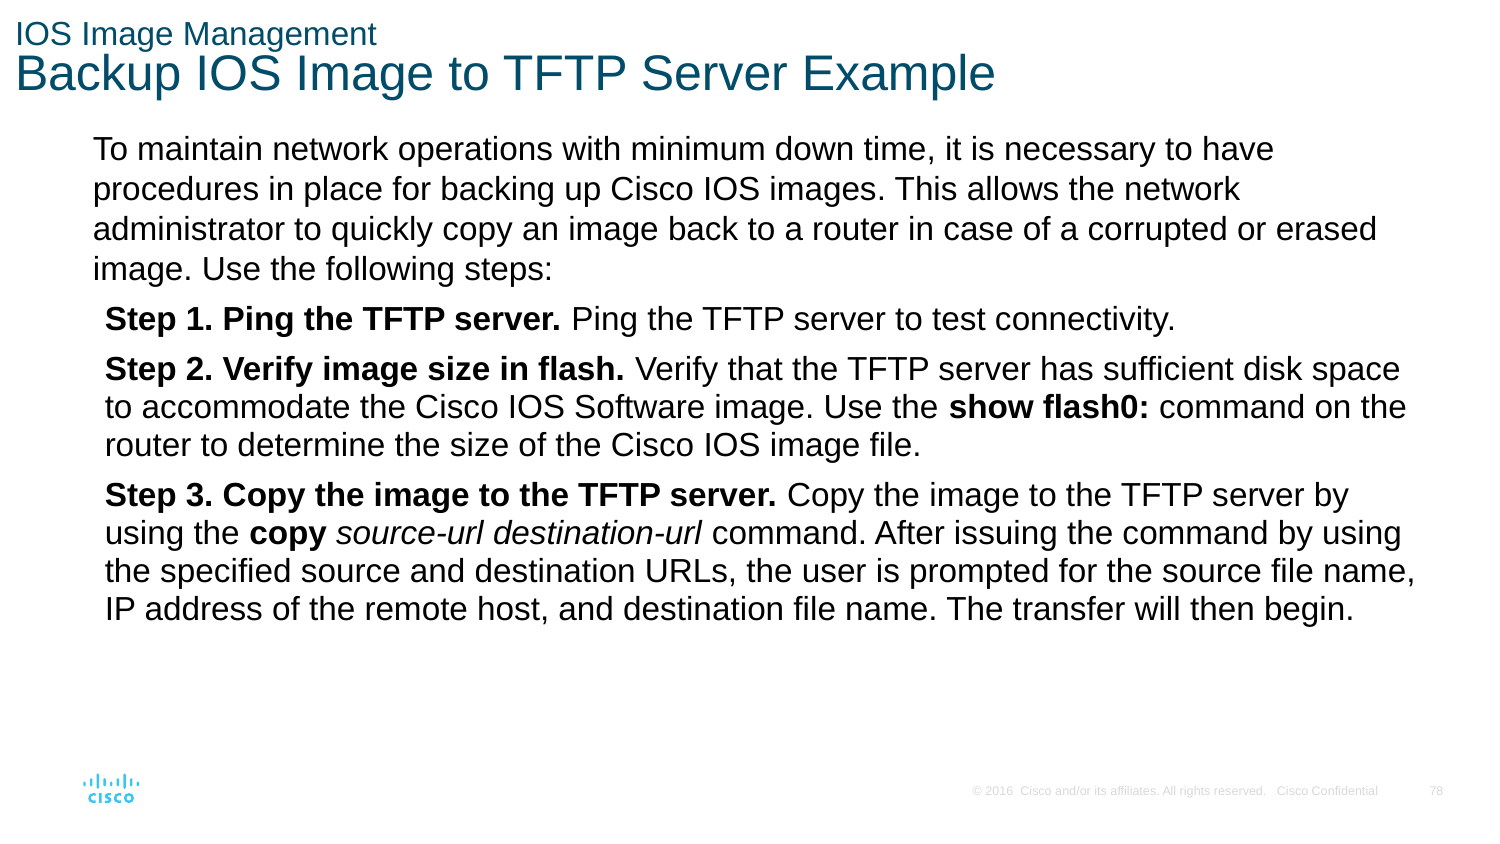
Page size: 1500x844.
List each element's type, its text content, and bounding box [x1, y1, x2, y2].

list To maintain network operations with minimum down time, it is necessary to have procedures in place for backing up Cisco IOS images. This allows the network administrator to quickly copy an image back to a router in case of a corrupted or erased image. Use the following steps: Step 1. Ping the TFTP server. Ping the TFTP server to test connectivity. Step 2. Verify image size in flash. Verify that the TFTP server has sufficient disk space to accommodate the Cisco IOS Software image. Use the show flash0: command on the router to determine the size of the Cisco IOS image file. Step 3. Copy the image to the TFTP server. Copy the image to the TFTP server by using the copy source-url destination-url command. After issuing the command by using the specified source and destination URLs, the user is prompted for the source file name, IP address of the remote host, and destination file name. The transfer will then begin. [77, 120, 1437, 726]
title IOS Image Management Backup IOS Image to TFTP Server Example [0, 0, 1369, 121]
